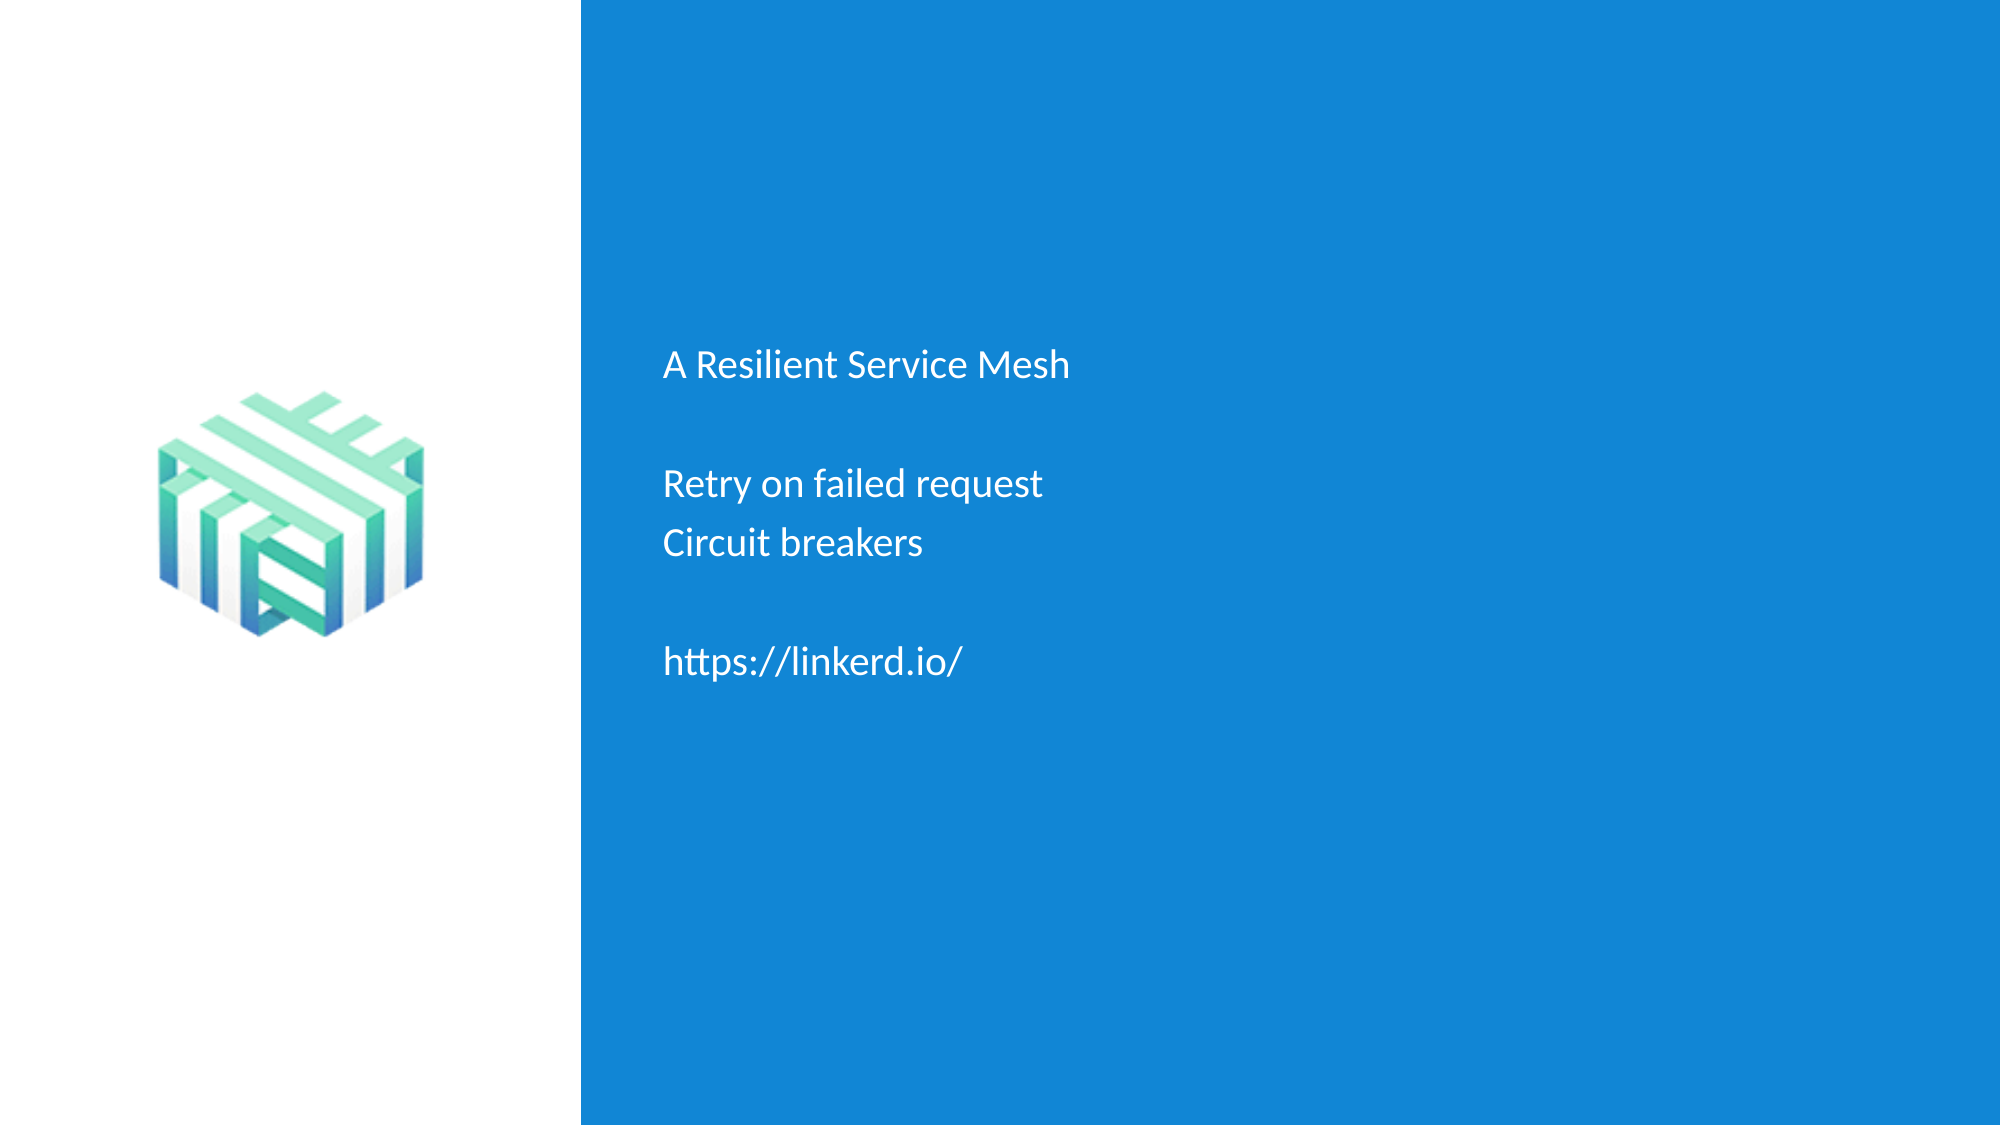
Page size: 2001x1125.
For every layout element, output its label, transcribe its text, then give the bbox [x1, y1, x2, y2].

picture [137, 361, 443, 667]
list A Resilient Service Mesh Retry on failed request Circuit breakers https://linkerd.io/ [647, 335, 1860, 693]
text_box [0, 0, 582, 1125]
